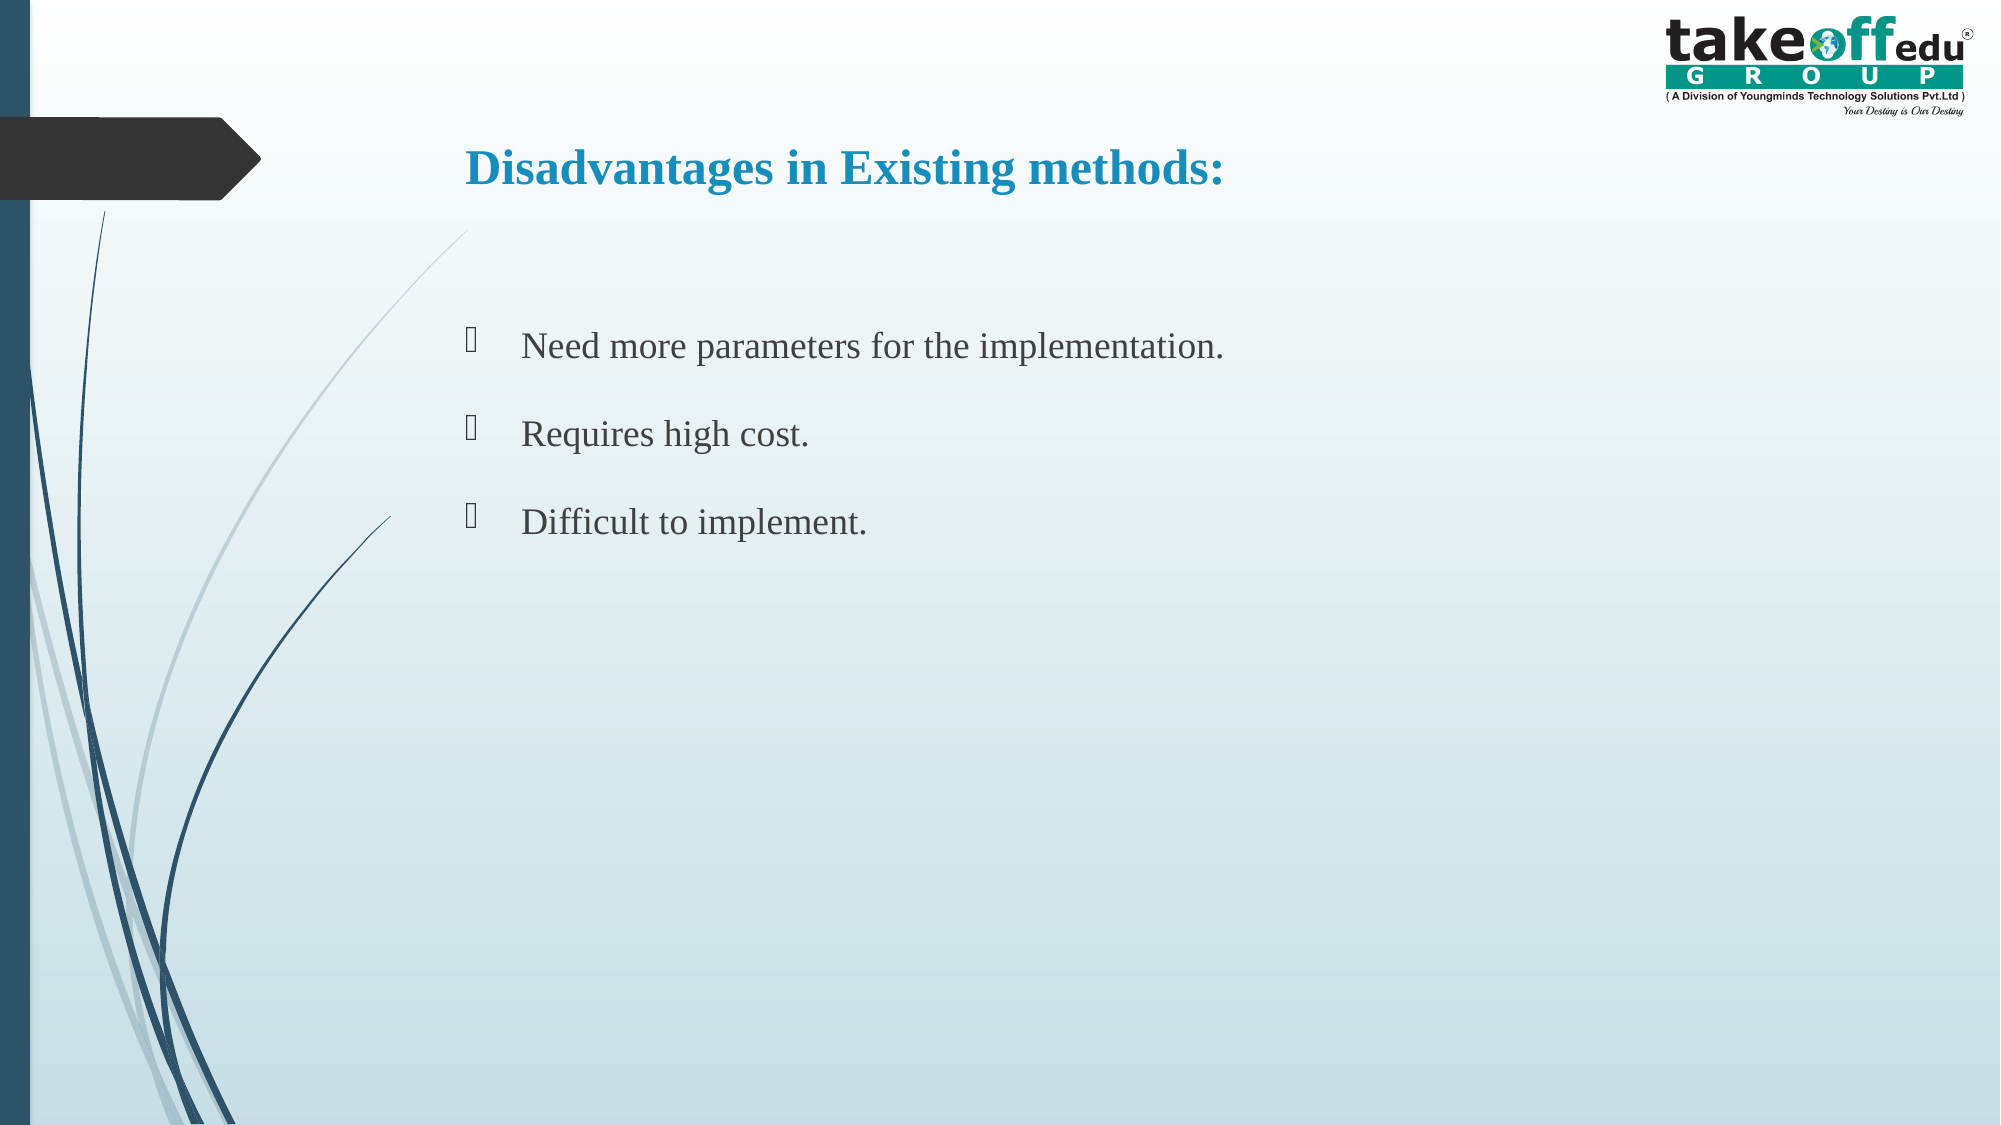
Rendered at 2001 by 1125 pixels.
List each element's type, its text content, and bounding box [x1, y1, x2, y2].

text_box Need more parameters for the implementation. Requires high cost. Difficult to implement. [449, 232, 1913, 995]
text_box Disadvantages in Existing methods: [450, 127, 1913, 232]
picture [1656, 15, 1980, 132]
